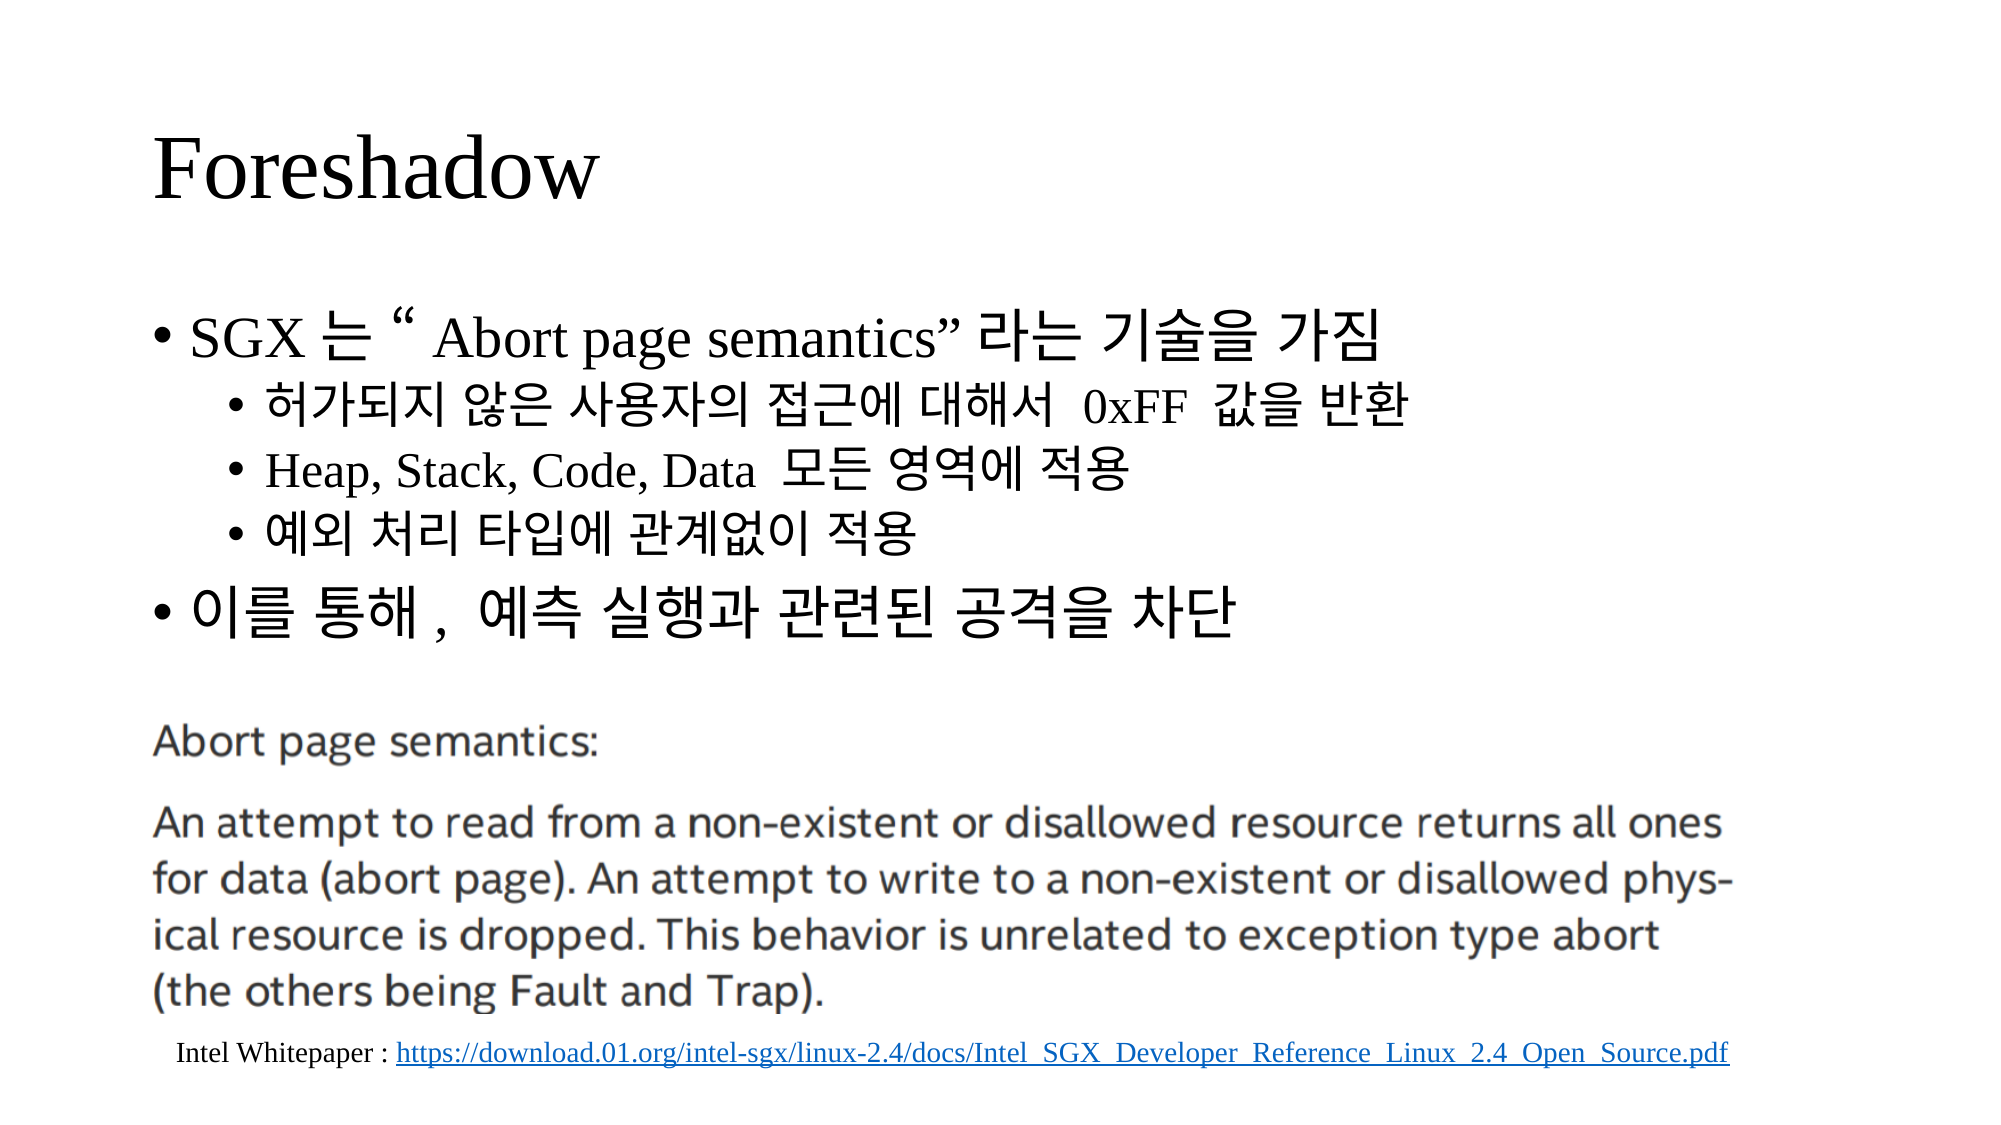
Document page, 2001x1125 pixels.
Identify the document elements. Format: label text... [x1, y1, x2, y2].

picture [137, 713, 1741, 1014]
title Foreshadow [137, 59, 1863, 278]
list SGX는 “Abort page semantics”라는 기술을 가짐 허가되지 않은 사용자의 접근에 대해서 0xFF 값을 반환 Heap, Stack, Code, Data 모든 영역에 적용 예외 처리 타입에 관계없이 적용 이를 통해, 예측 실행과 관련된 공격을 차단 [137, 299, 1863, 1014]
text_box Intel Whitepaper : https://download.01.org/intel-sgx/linux-2.4/docs/Intel_SGX_Developer_Reference_Linux_2.4_Open_Source.pdf [161, 1026, 1788, 1076]
